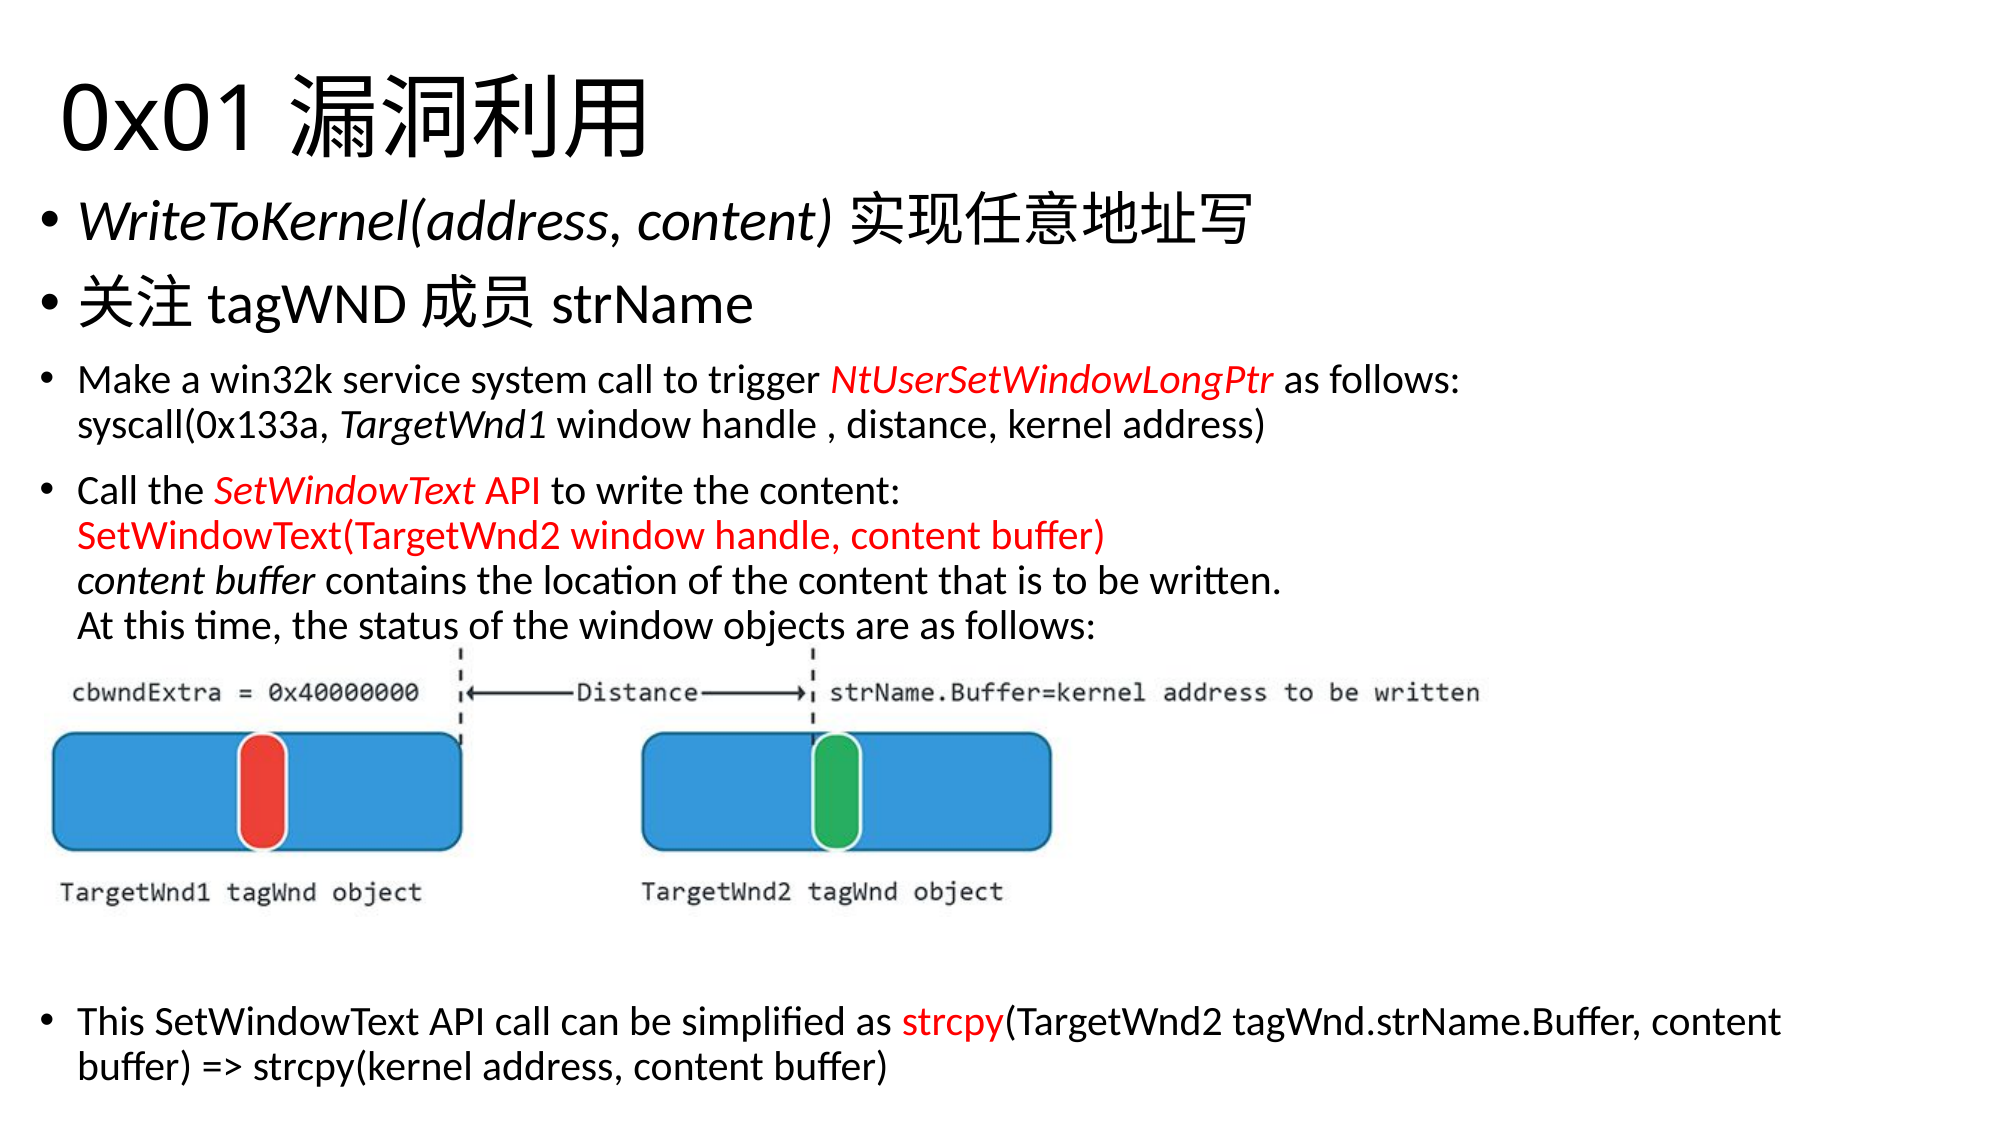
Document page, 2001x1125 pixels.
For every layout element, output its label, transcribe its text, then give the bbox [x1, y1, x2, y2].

title 0x01漏洞利用 [44, 12, 1770, 182]
list WriteToKernel(address, content)实现任意地址写 关注tagWND成员strName Make a win32k service system call to trigger NtUserSetWindowLongPtr as follows: syscall(0x133a, TargetWnd1 window handle , distance, kernel address) Call the SetWindowText API to write the content: SetWindowText(TargetWnd2 window handle, content buffer) content buffer contains the location of the content that is to be written. At this time, the status of the window objects are as follows: This SetWindowText API call can be simplified as strcpy(TargetWnd2 tagWnd.strName.Buffer, content buffer) => strcpy(kernel address, content buffer) [24, 182, 1843, 1125]
picture [44, 642, 1489, 917]
